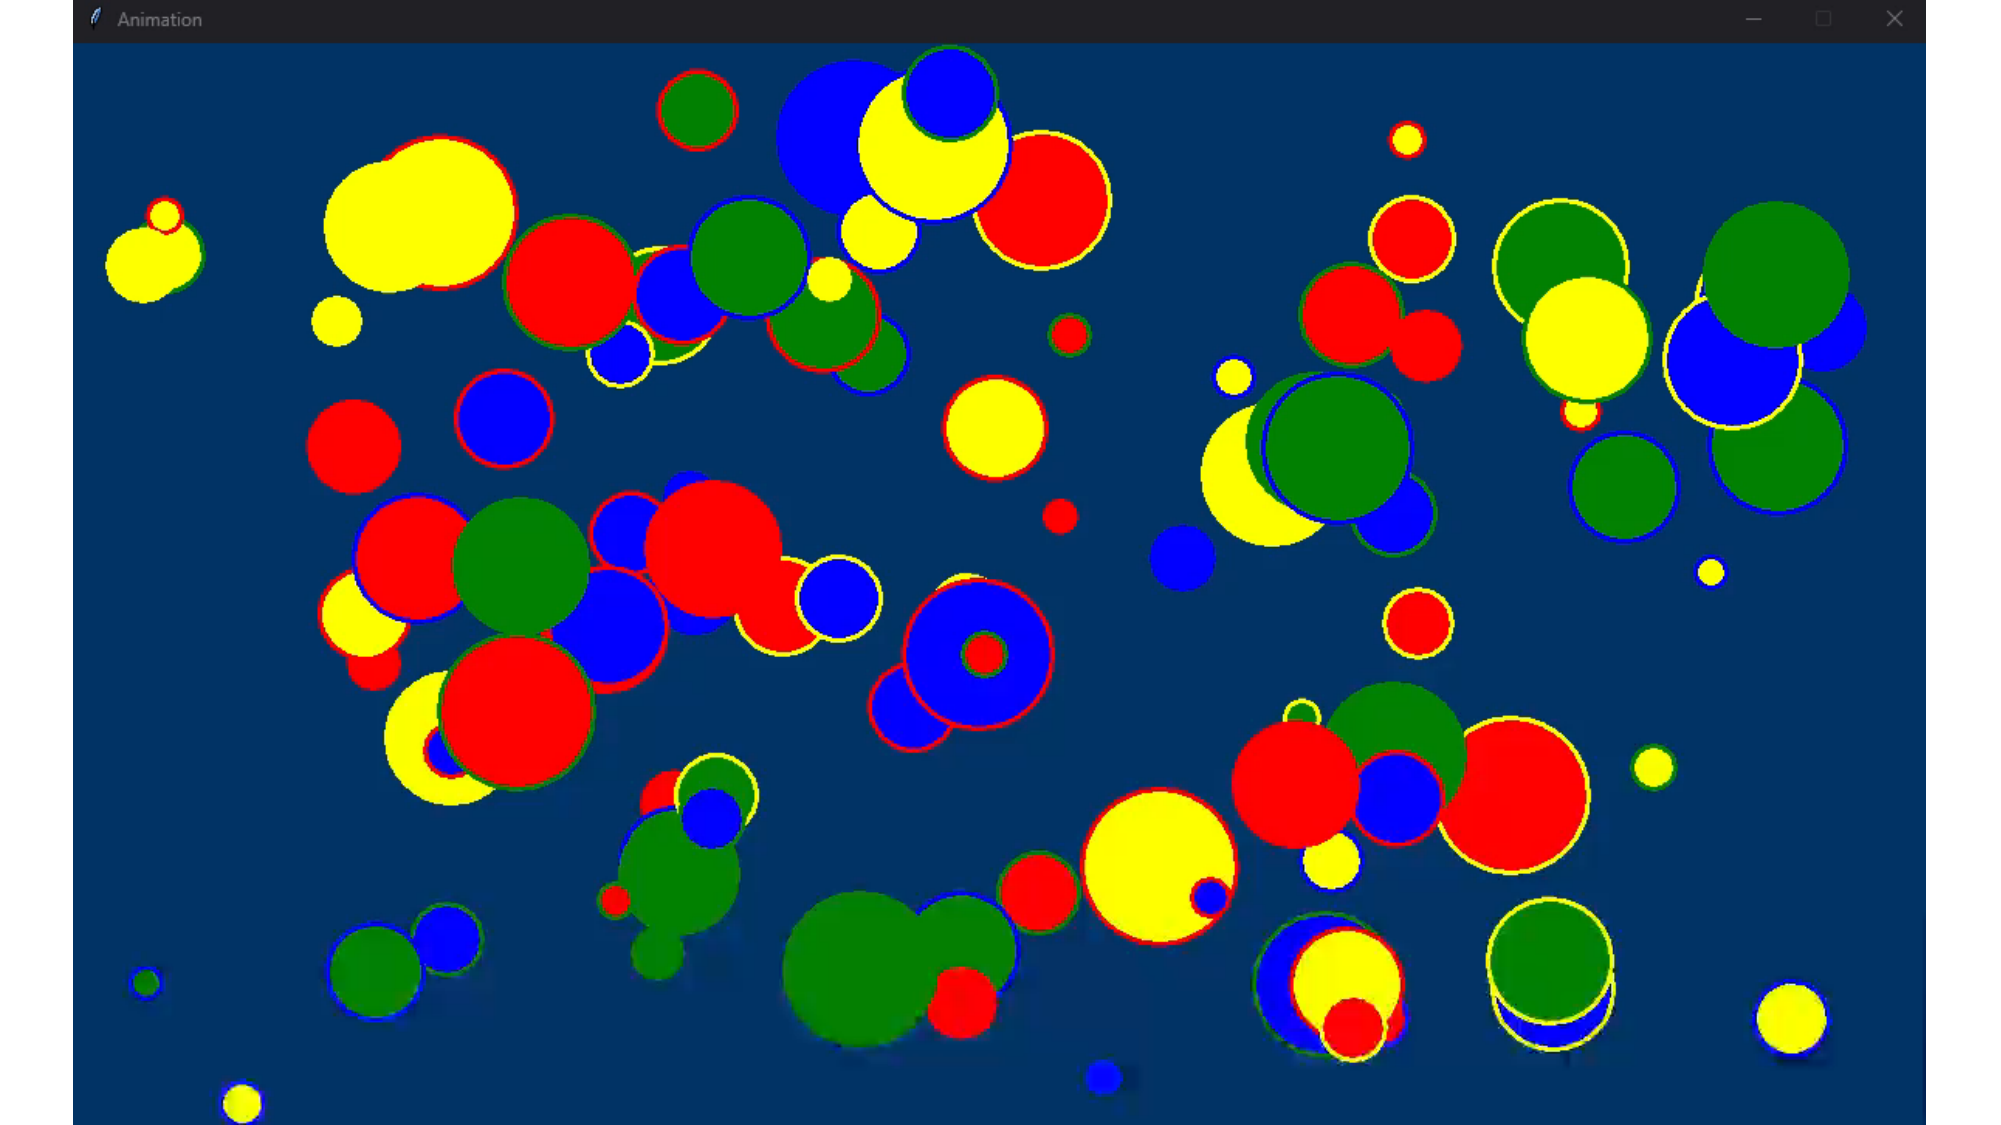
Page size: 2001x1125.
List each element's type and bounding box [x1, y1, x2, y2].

text_box [73, 0, 1927, 1125]
